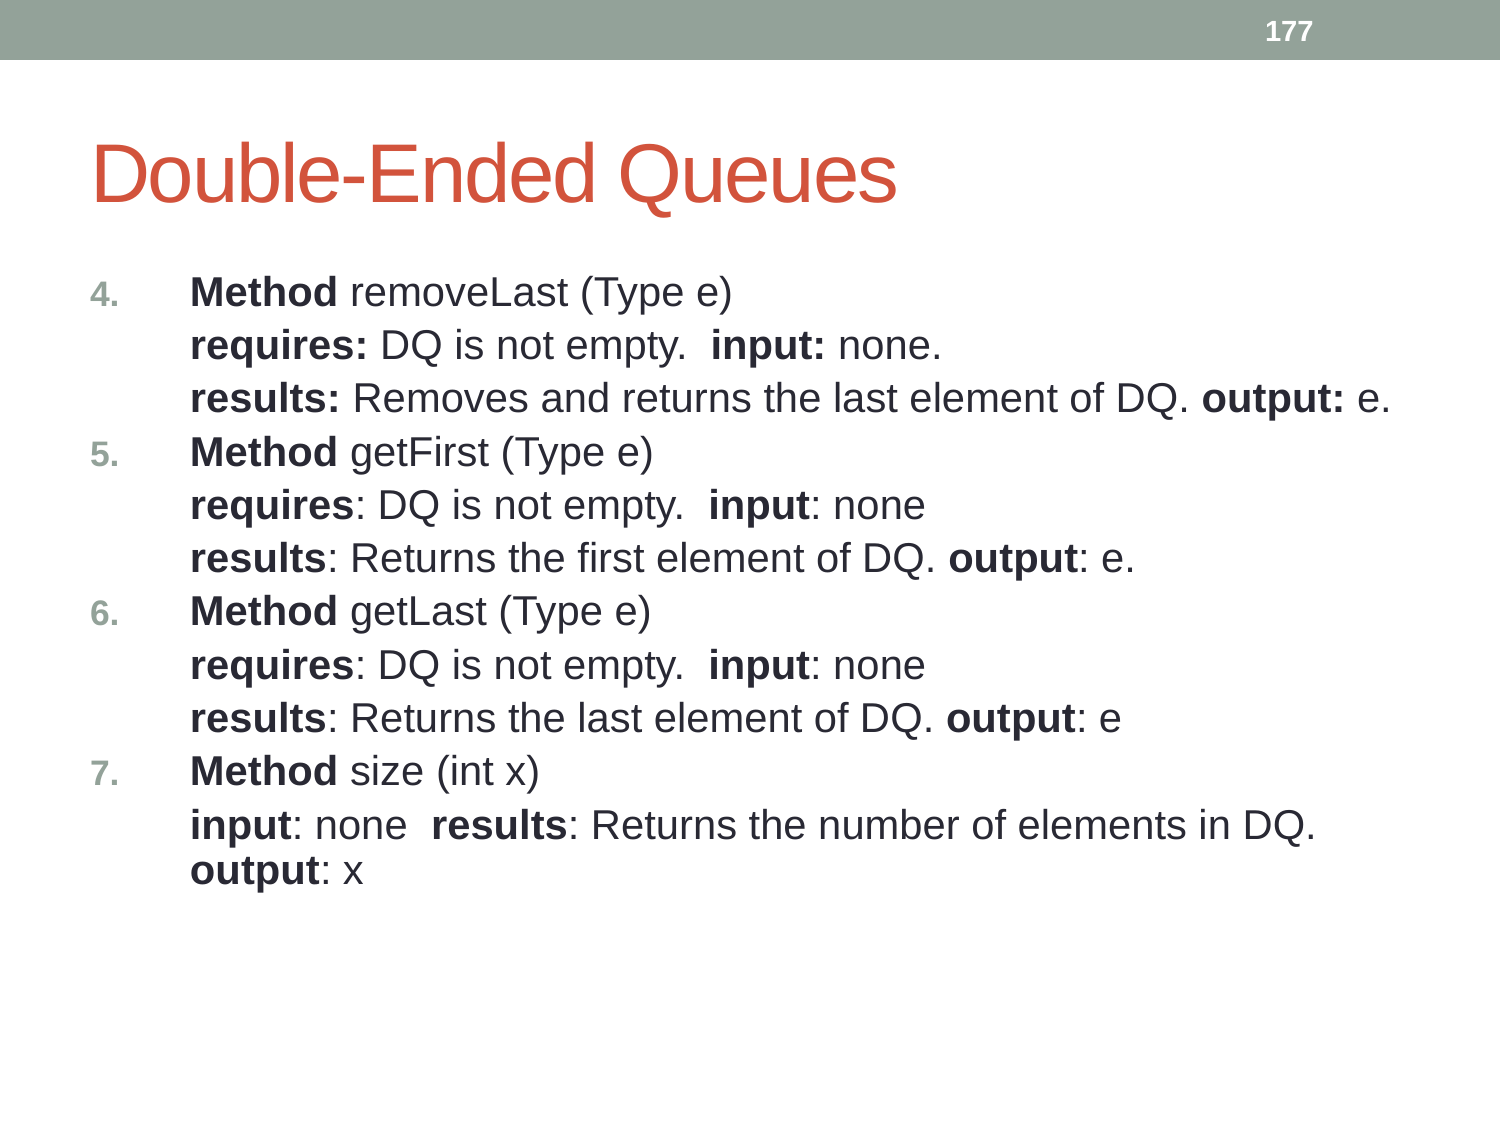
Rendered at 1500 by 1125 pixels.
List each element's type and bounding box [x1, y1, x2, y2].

slide_number [1250, 3, 1425, 57]
list [75, 262, 1425, 1063]
title [75, 87, 1425, 250]
